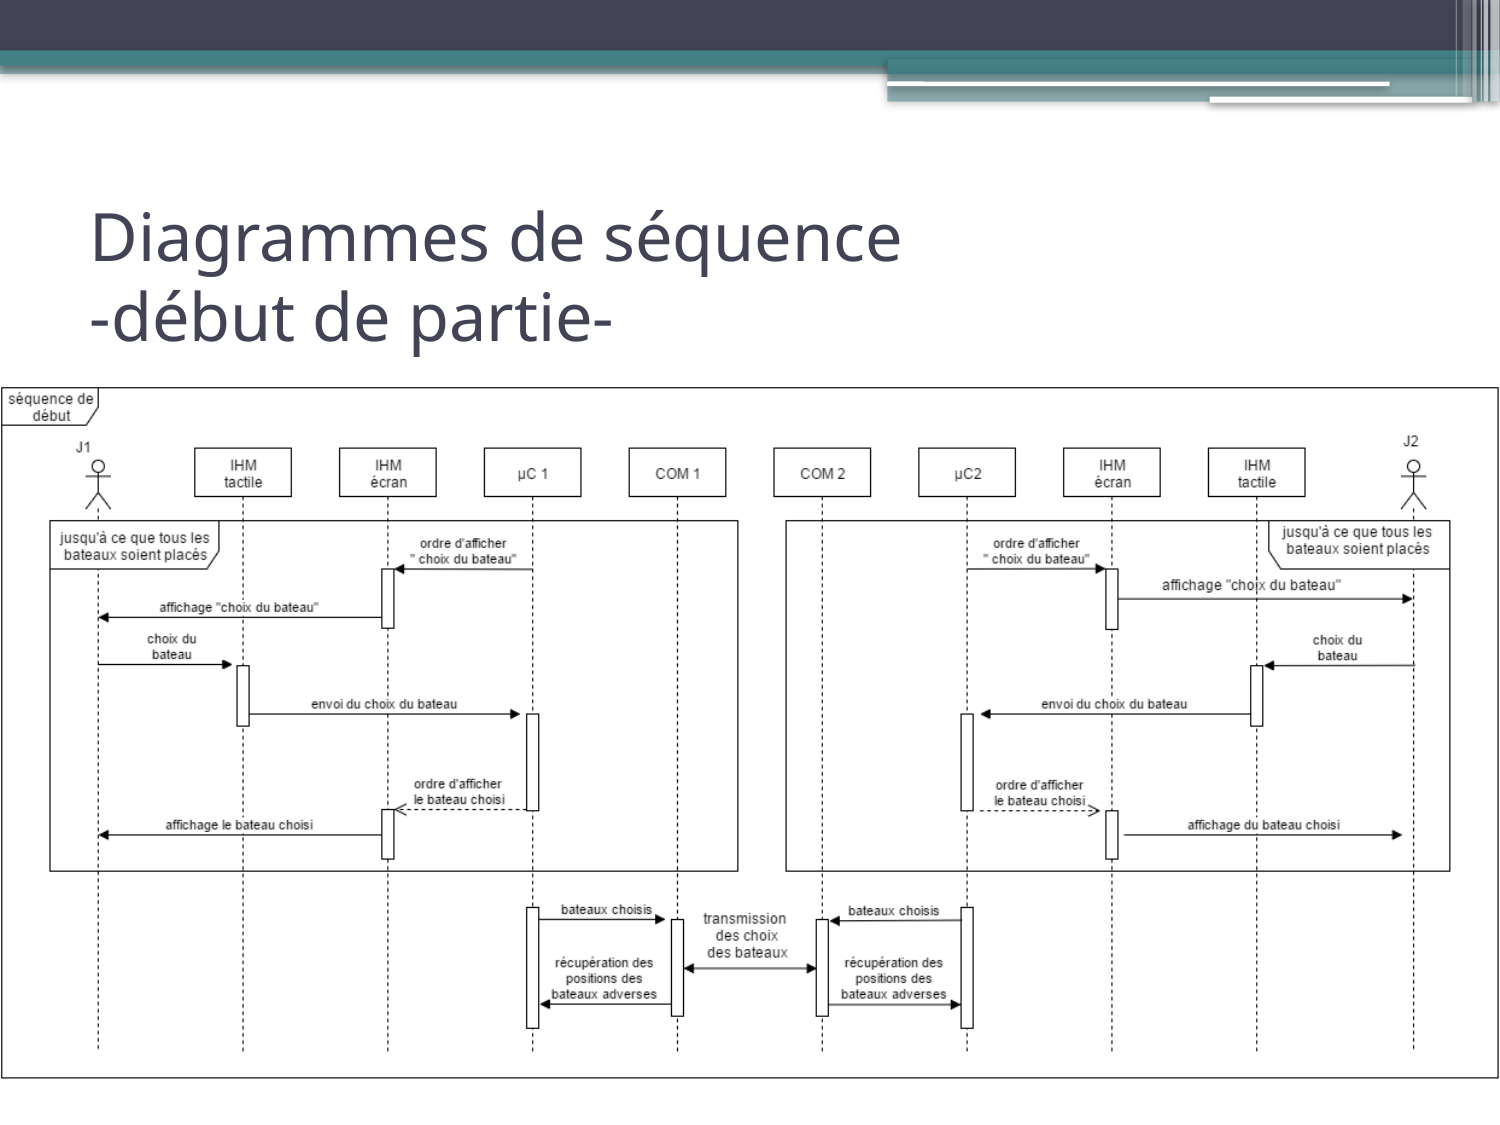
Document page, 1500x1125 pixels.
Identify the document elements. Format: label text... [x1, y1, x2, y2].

picture [0, 386, 1500, 1081]
title Diagrammes de séquence -début de partie- [75, 187, 1425, 363]
